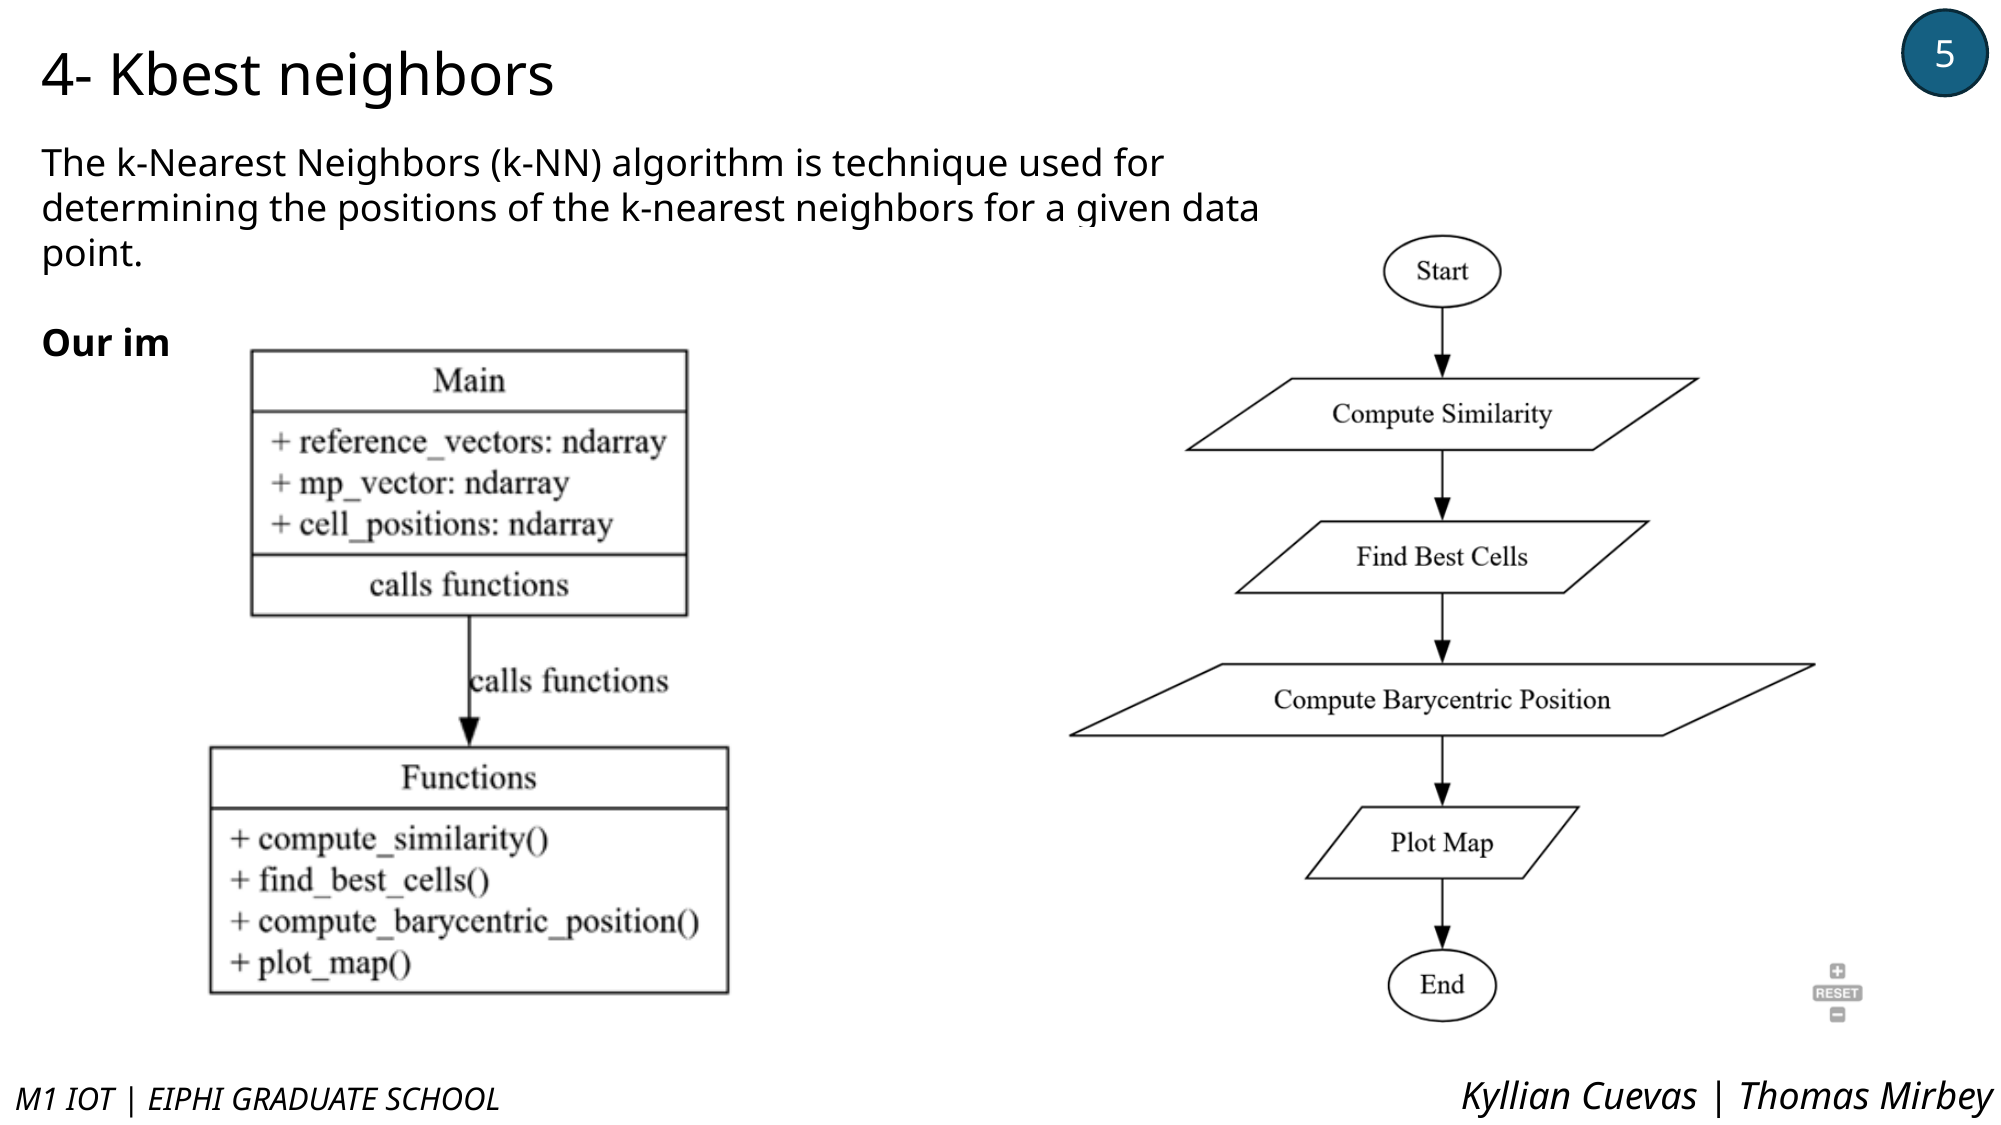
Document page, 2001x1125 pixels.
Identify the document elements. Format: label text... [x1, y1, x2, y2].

text_box M1 IOT | EIPHI GRADUATE SCHOOL [0, 1071, 1218, 1125]
text_box 5 [1901, 8, 1990, 98]
text_box Kyllian Cuevas | Thomas Mirbey [1446, 1064, 2000, 1125]
text_box The k-Nearest Neighbors (k-NN) algorithm is technique used for determining the positions of the k-nearest neighbors for a given data point. Our implementation: [26, 131, 1330, 416]
text_box 4- Kbest neighbors [26, 30, 1193, 115]
picture [168, 322, 782, 1023]
picture [1028, 226, 1864, 1023]
